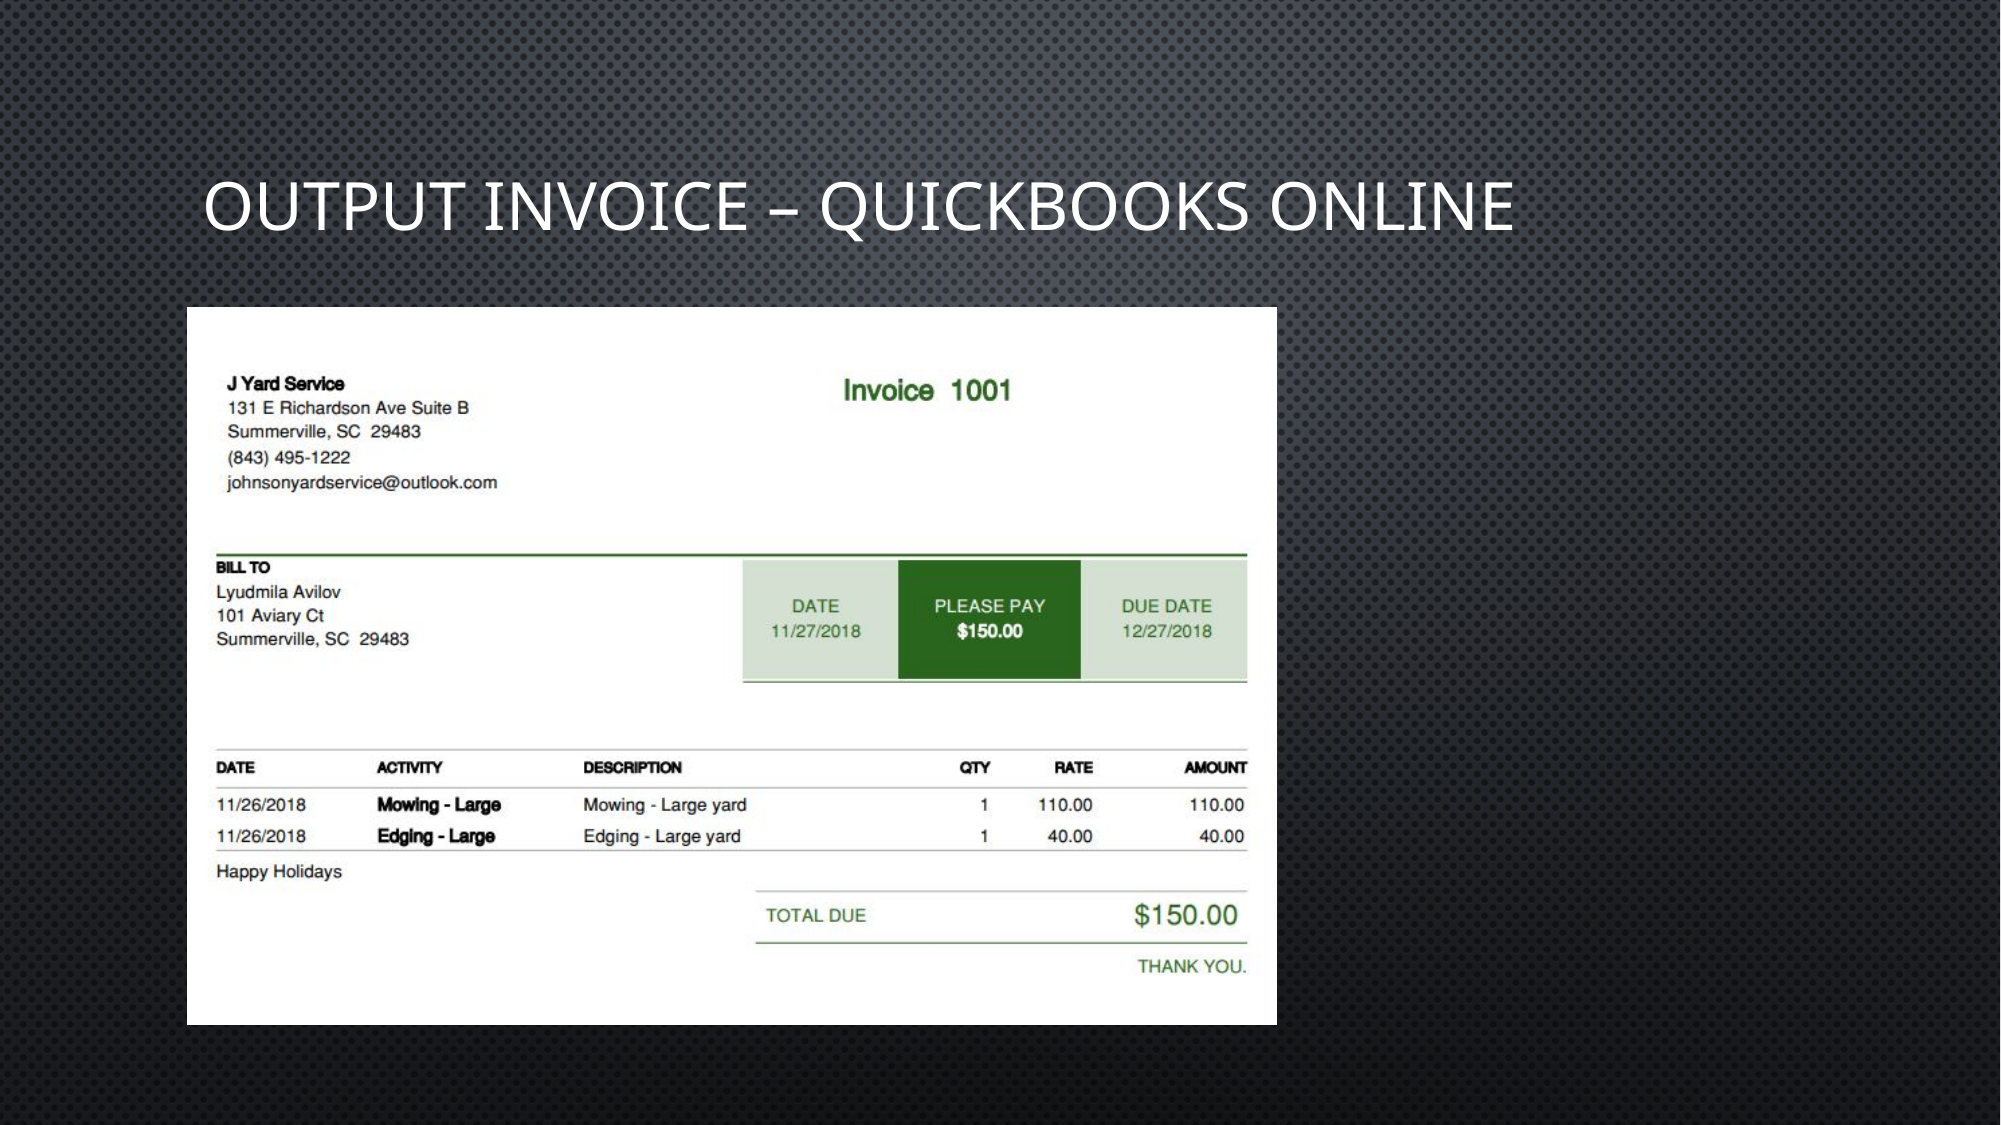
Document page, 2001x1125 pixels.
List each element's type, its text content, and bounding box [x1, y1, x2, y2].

title Output Invoice – QuickBooks Online [187, 99, 1813, 308]
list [186, 307, 1277, 1026]
